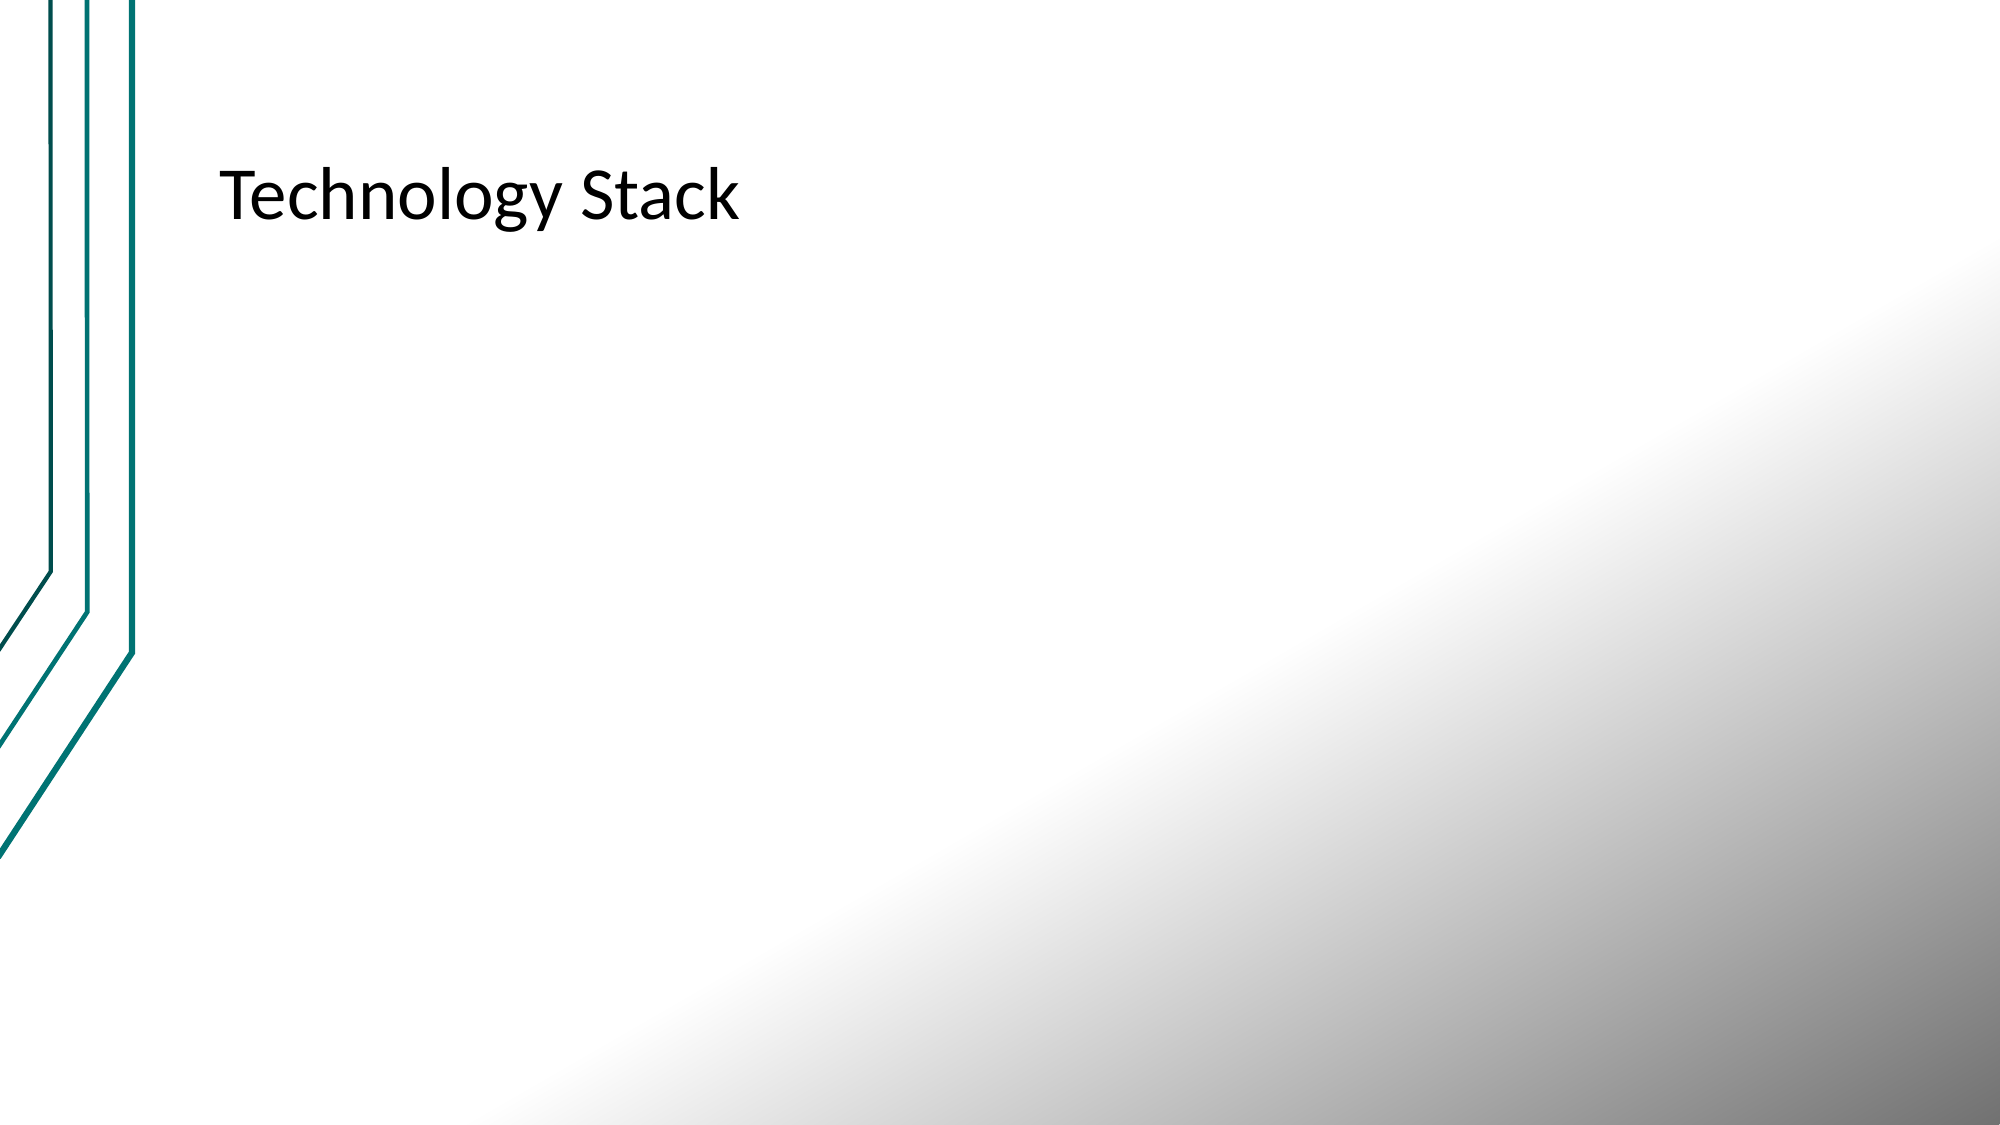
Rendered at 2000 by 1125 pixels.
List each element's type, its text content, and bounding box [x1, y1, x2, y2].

title Technology Stack [199, 45, 1900, 246]
